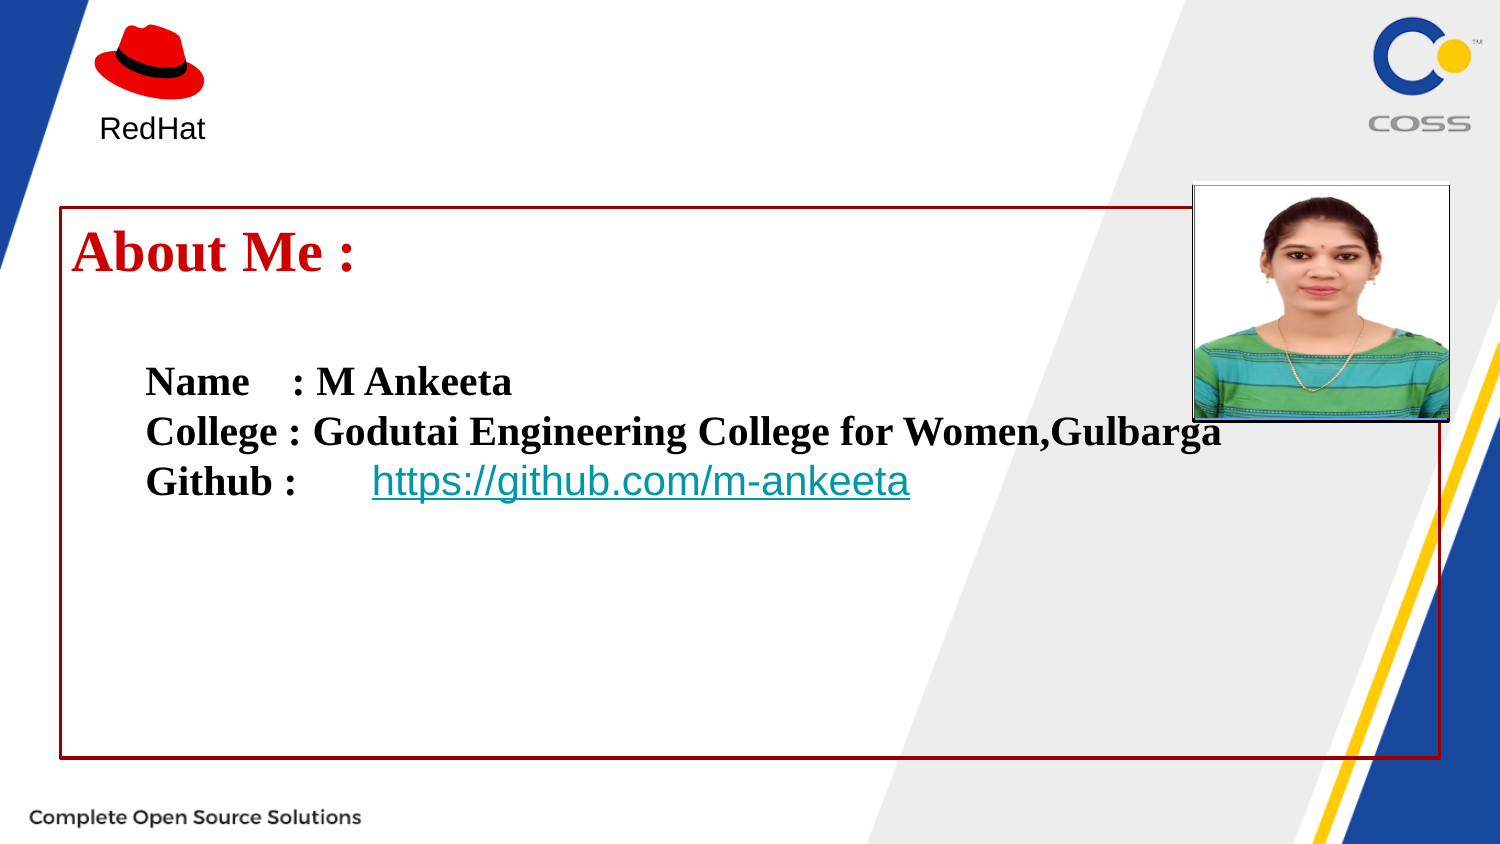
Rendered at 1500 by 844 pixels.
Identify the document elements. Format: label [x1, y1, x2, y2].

picture [0, 0, 1500, 844]
list [87, 23, 208, 103]
